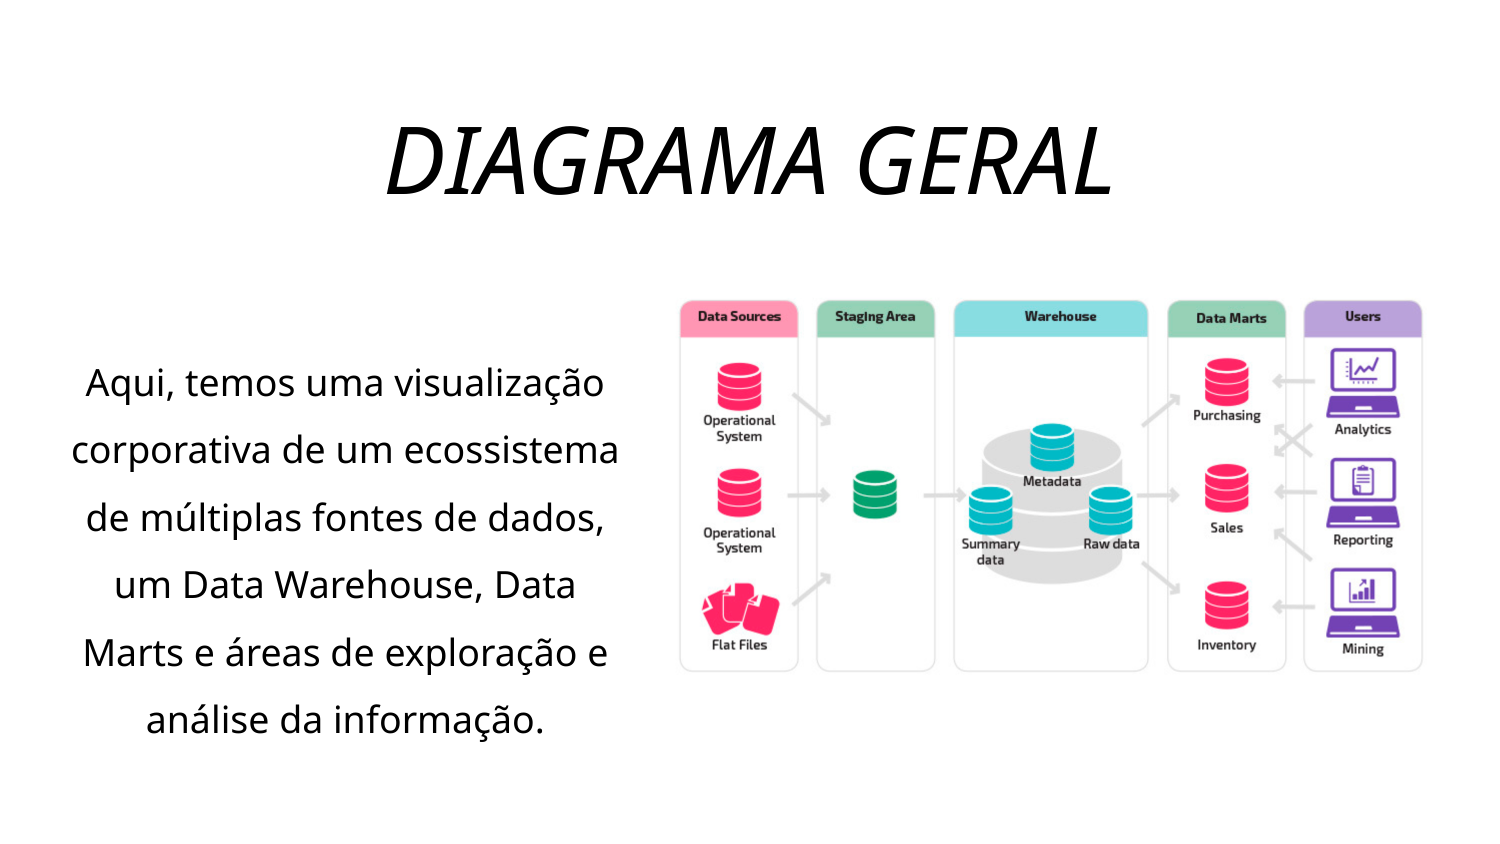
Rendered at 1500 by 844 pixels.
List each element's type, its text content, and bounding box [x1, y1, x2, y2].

text_box DIAGRAMA GERAL [0, 85, 1500, 248]
picture [650, 279, 1451, 697]
text_box Aqui, temos uma visualização corporativa de um ecossistema de múltiplas fontes de dados, um Data Warehouse, Data Marts e áreas de exploração e análise da informação. [53, 321, 638, 680]
